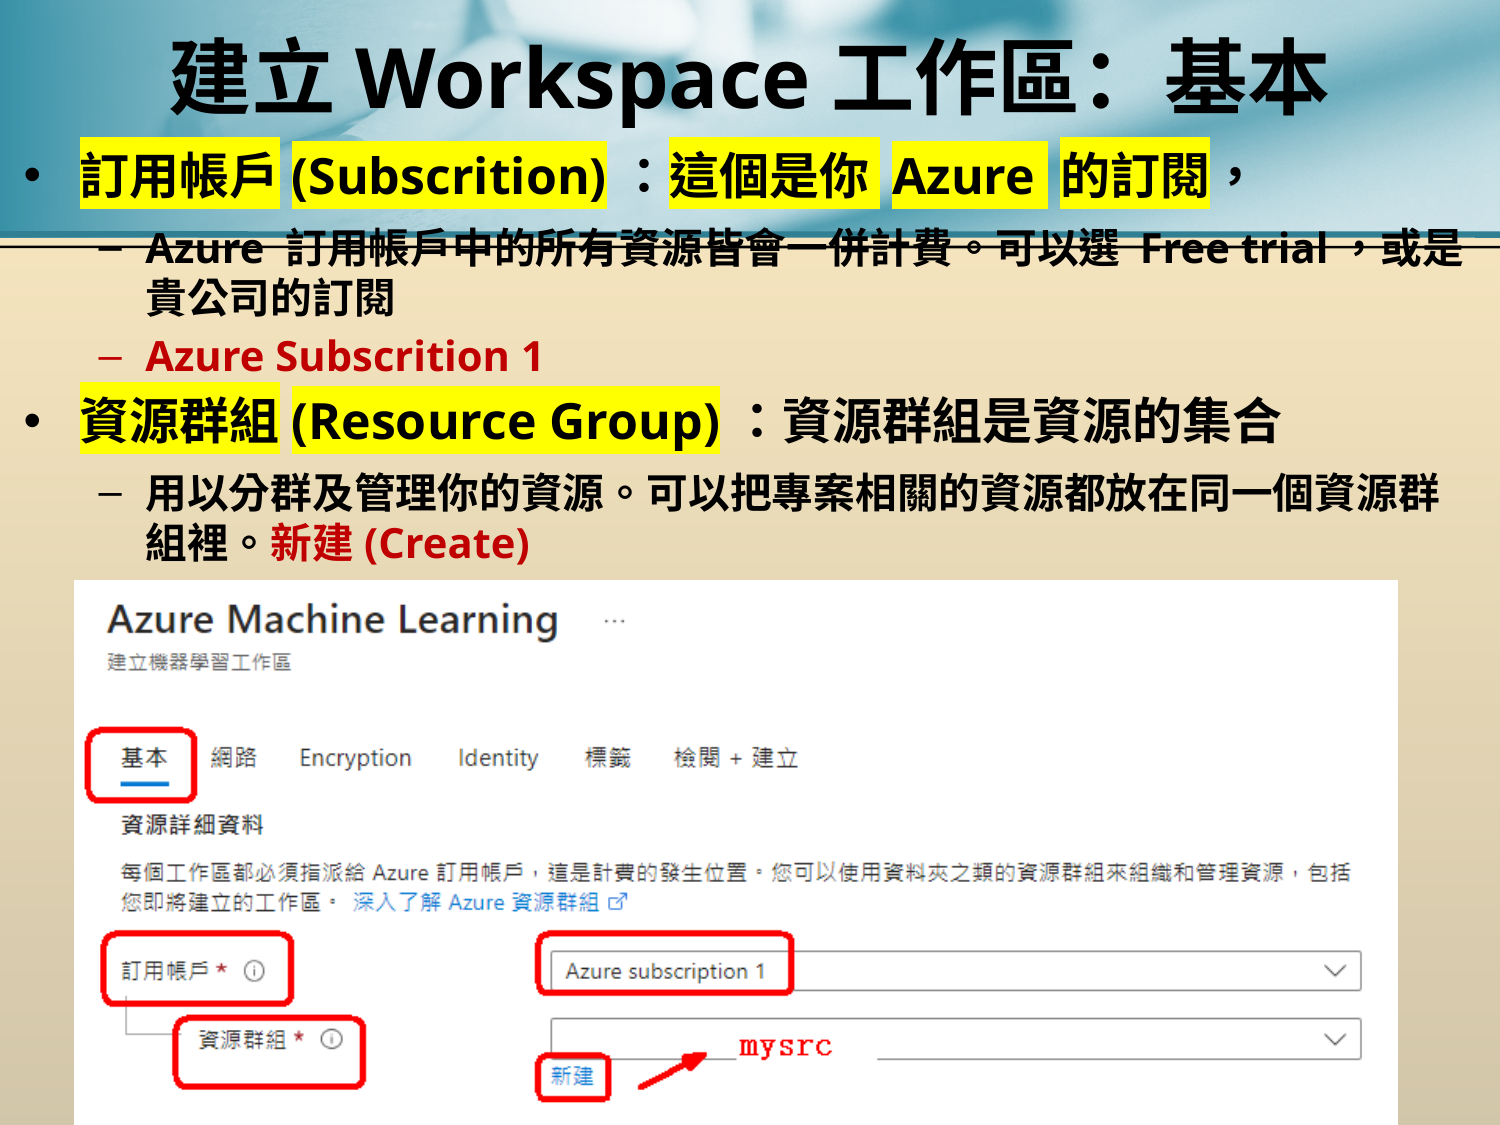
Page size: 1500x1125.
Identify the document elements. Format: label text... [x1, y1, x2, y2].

picture [74, 580, 1398, 1125]
list 訂用帳戶(Subscrition)：這個是你 Azure 的訂閱， Azure 訂用帳戶中的所有資源皆會一併計費。可以選 Free trial，或是貴公司的訂閱 Azure Subscrition 1 資源群組(Resource Group)：資源群組是資源的集合 用以分群及管理你的資源。可以把專案相關的資源都放在同一個資源群組裡。新建(Create) [8, 137, 1492, 1000]
title 建立Workspace工作區：基本 [75, 7, 1425, 137]
